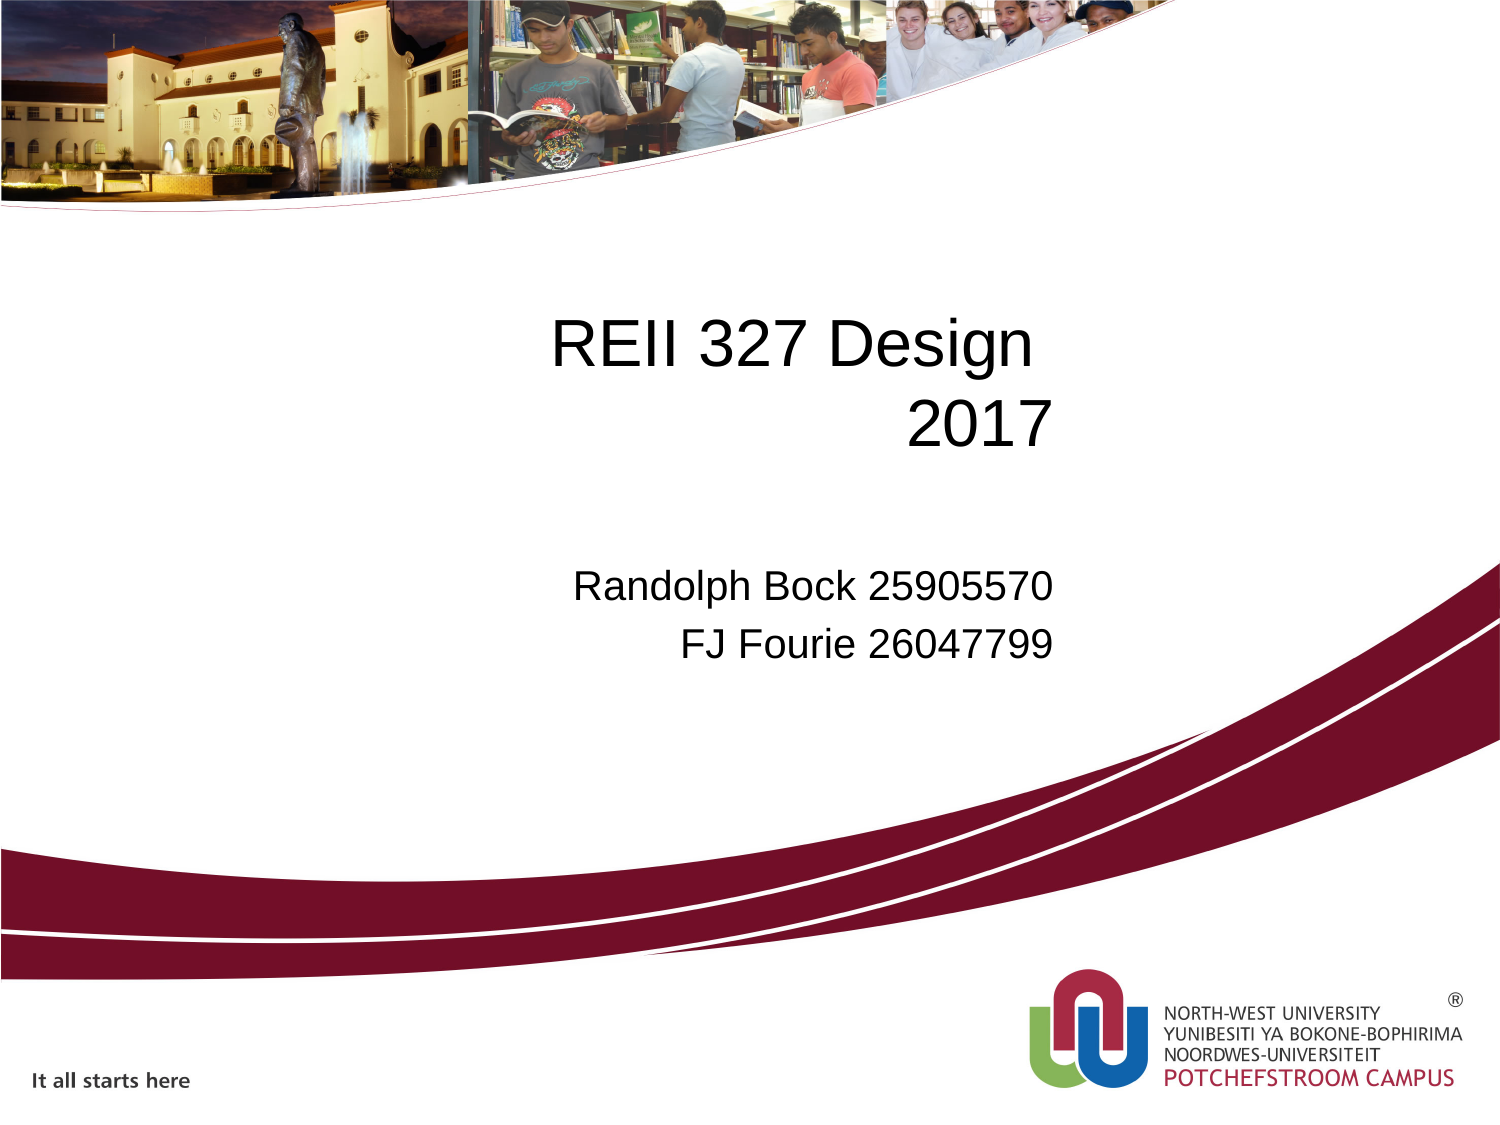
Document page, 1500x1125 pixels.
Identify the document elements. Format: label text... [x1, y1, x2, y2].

title REII 327 Design 2017 [29, 290, 1069, 468]
picture [0, 0, 1500, 1125]
subtitle Randolph Bock 25905570 FJ Fourie 26047799 [29, 550, 1069, 681]
